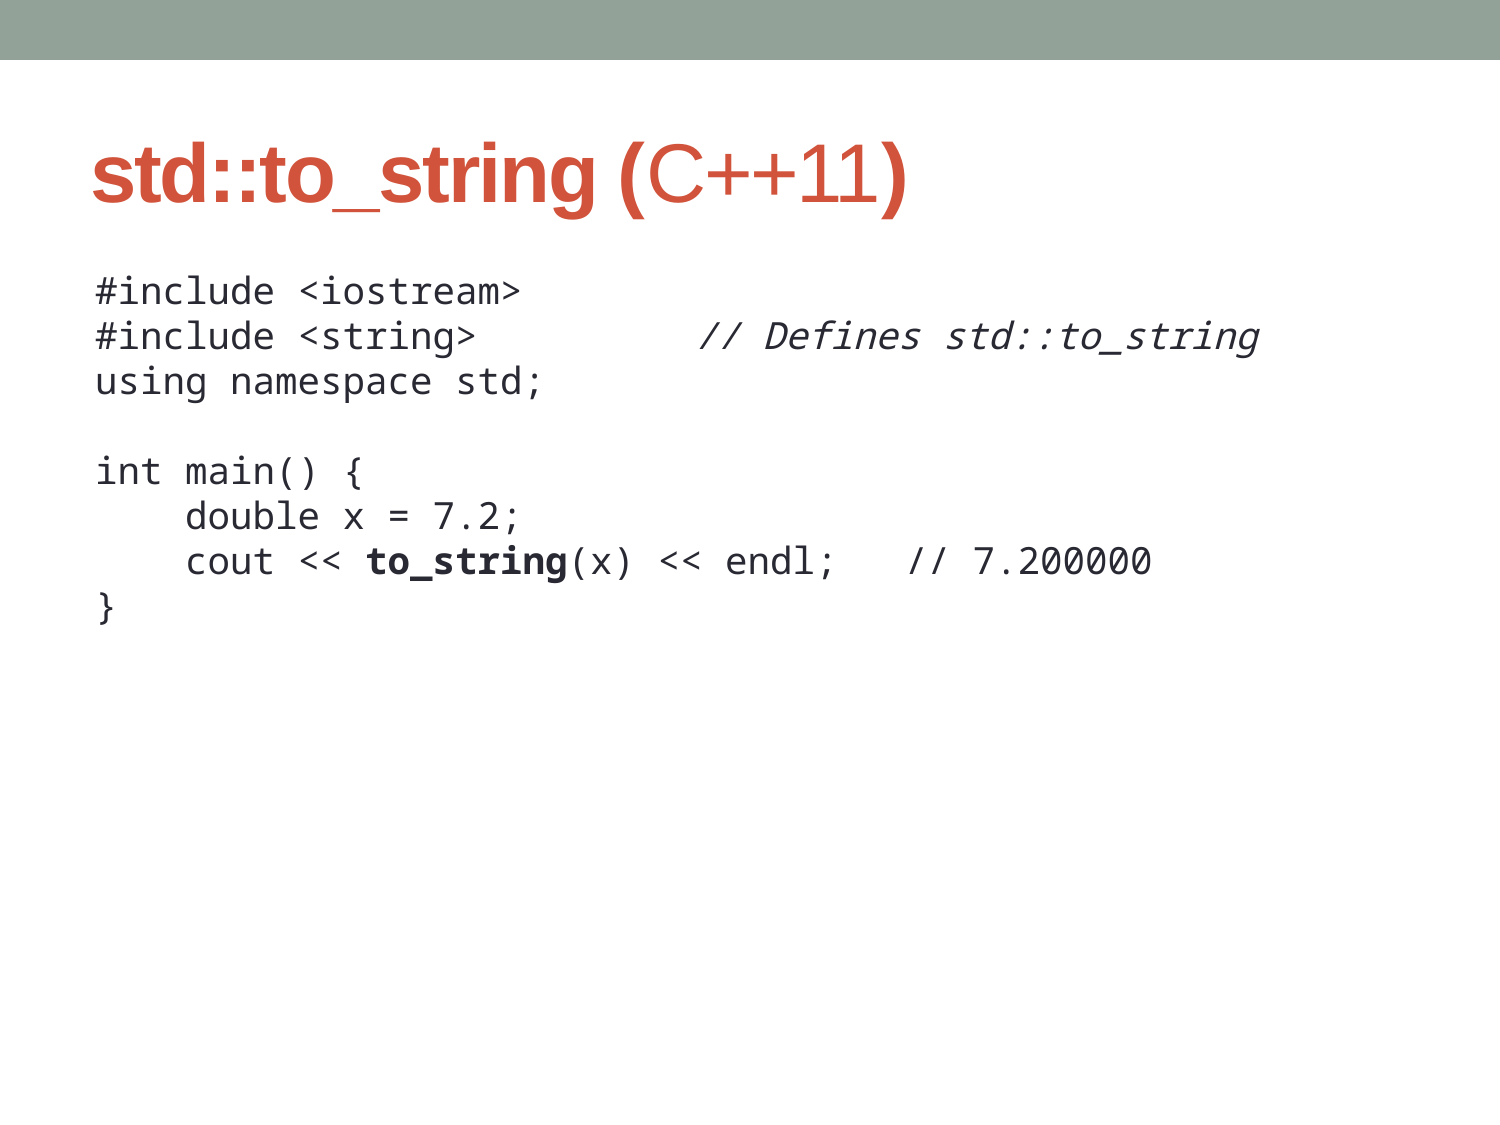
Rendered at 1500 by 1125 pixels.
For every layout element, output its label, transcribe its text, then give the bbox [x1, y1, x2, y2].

text_box #include <iostream> #include <string> // Defines std::to_string using namespace std; int main() { double x = 7.2; cout << to_string(x) << endl; // 7.200000 } [80, 259, 1379, 635]
title std::to_string (C++11) [75, 87, 1425, 250]
